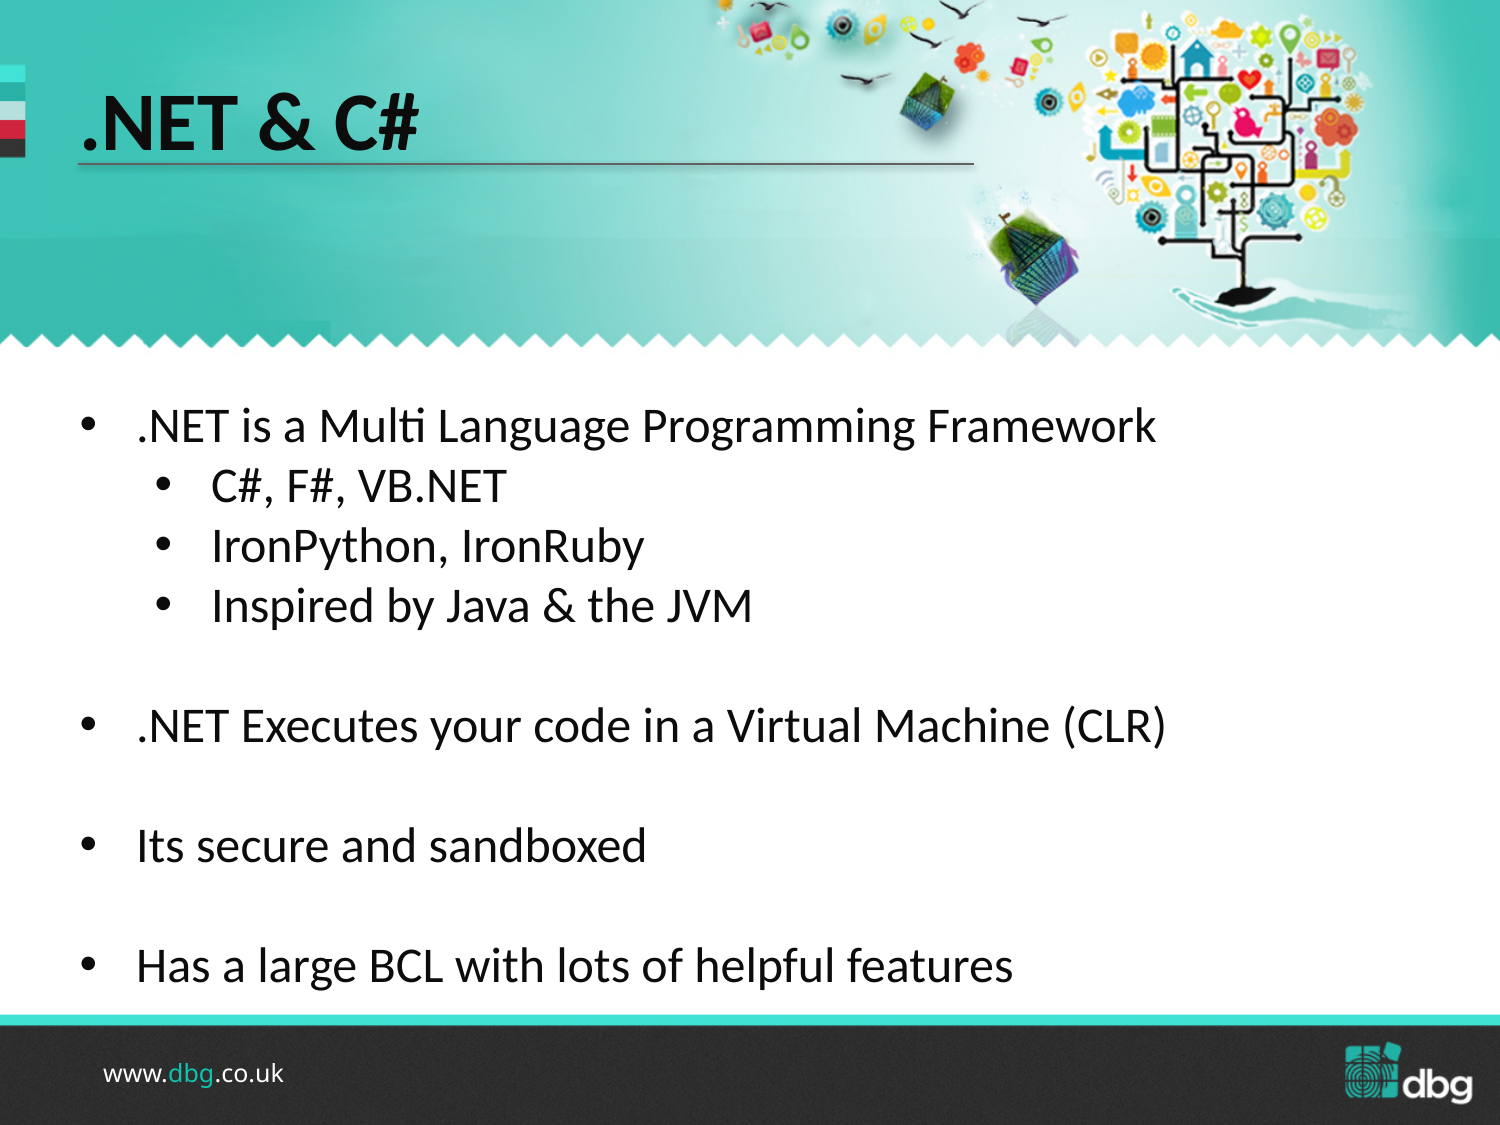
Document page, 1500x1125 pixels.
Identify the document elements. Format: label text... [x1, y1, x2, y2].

picture [0, 0, 1500, 1125]
text_box .NET & C# [64, 59, 1022, 175]
text_box .NET is a Multi Language Programming Framework C#, F#, VB.NET IronPython, IronRuby Inspired by Java & the JVM .NET Executes your code in a Virtual Machine (CLR) Its secure and sandboxed Has a large BCL with lots of helpful features [64, 385, 1400, 1000]
